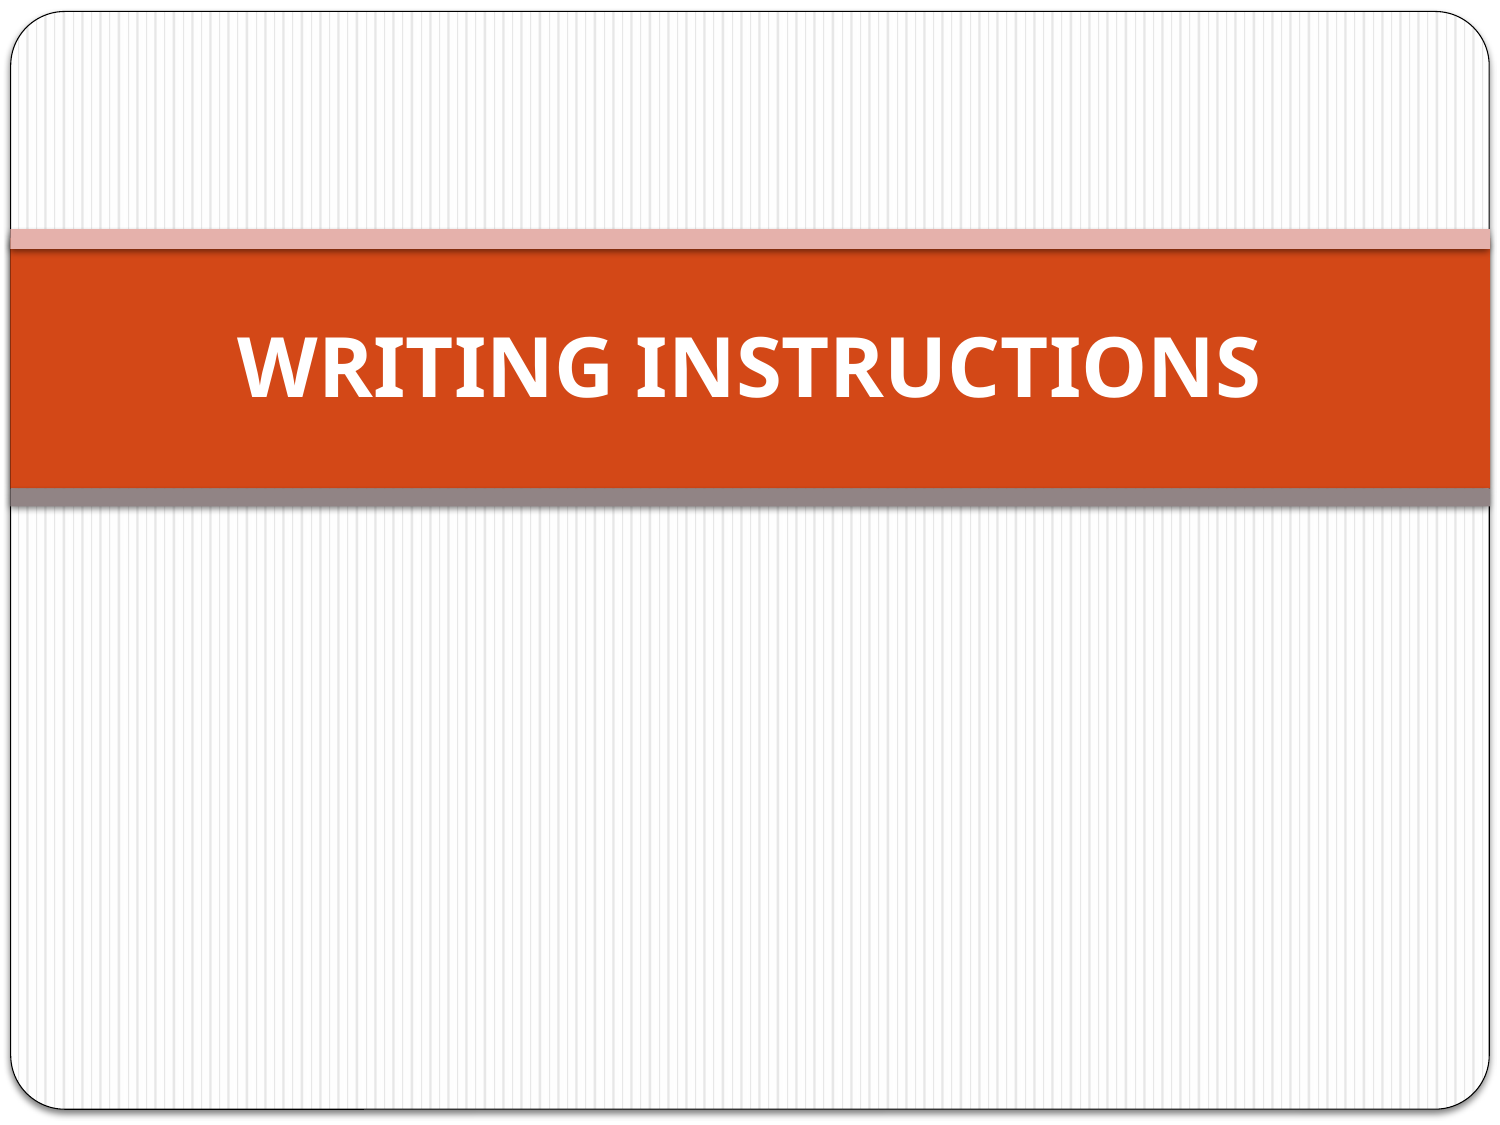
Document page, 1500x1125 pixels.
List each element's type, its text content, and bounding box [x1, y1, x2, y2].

title WRITING INSTRUCTIONS [75, 247, 1425, 489]
